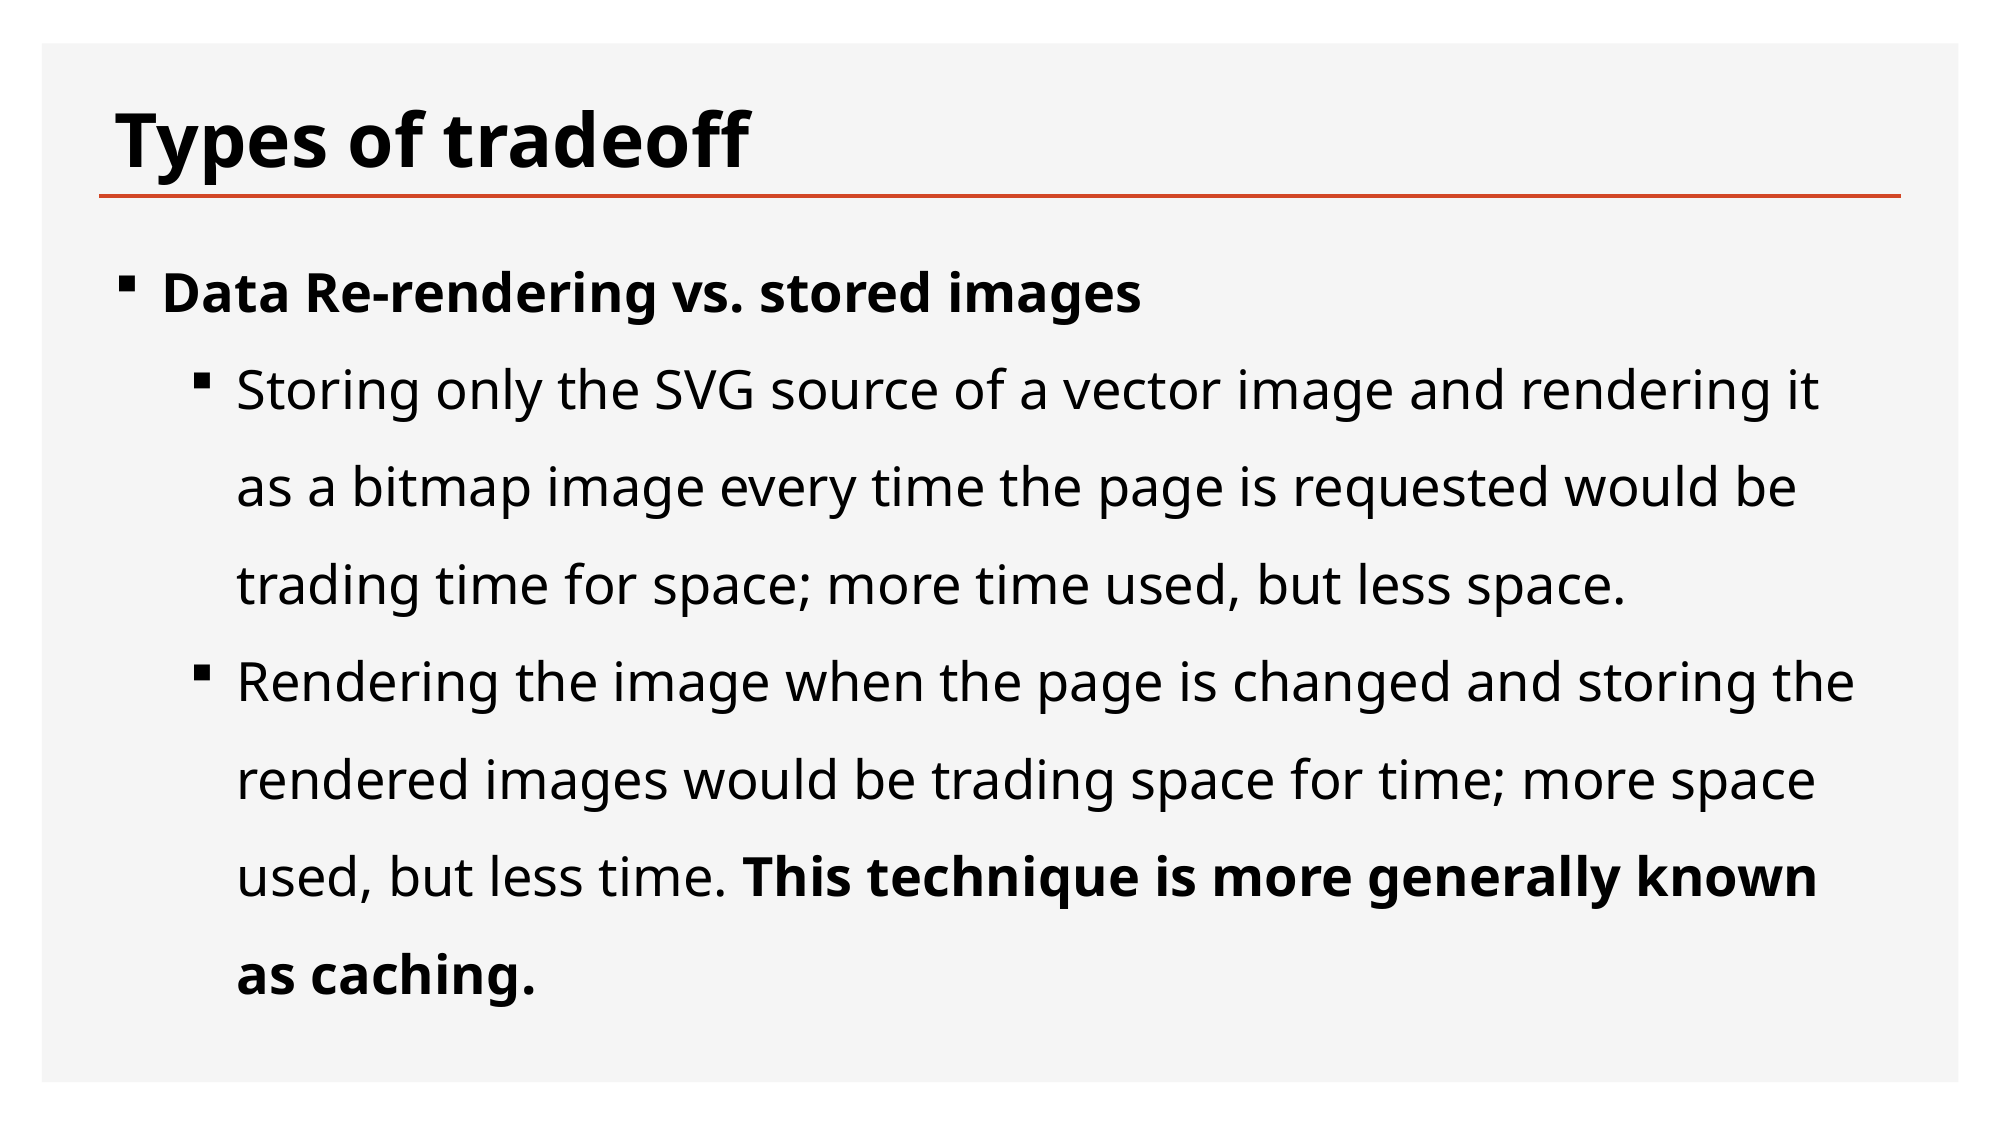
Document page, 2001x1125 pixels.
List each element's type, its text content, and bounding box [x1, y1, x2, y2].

text_box Data Re-rendering vs. stored images Storing only the SVG source of a vector image and rendering it as a bitmap image every time the page is requested would be trading time for space; more time used, but less space. Rendering the image when the page is changed and storing the rendered images would be trading space for time; more space used, but less time. This technique is more generally known as caching. [99, 218, 1900, 1013]
title Types of tradeoff [99, 45, 1900, 191]
